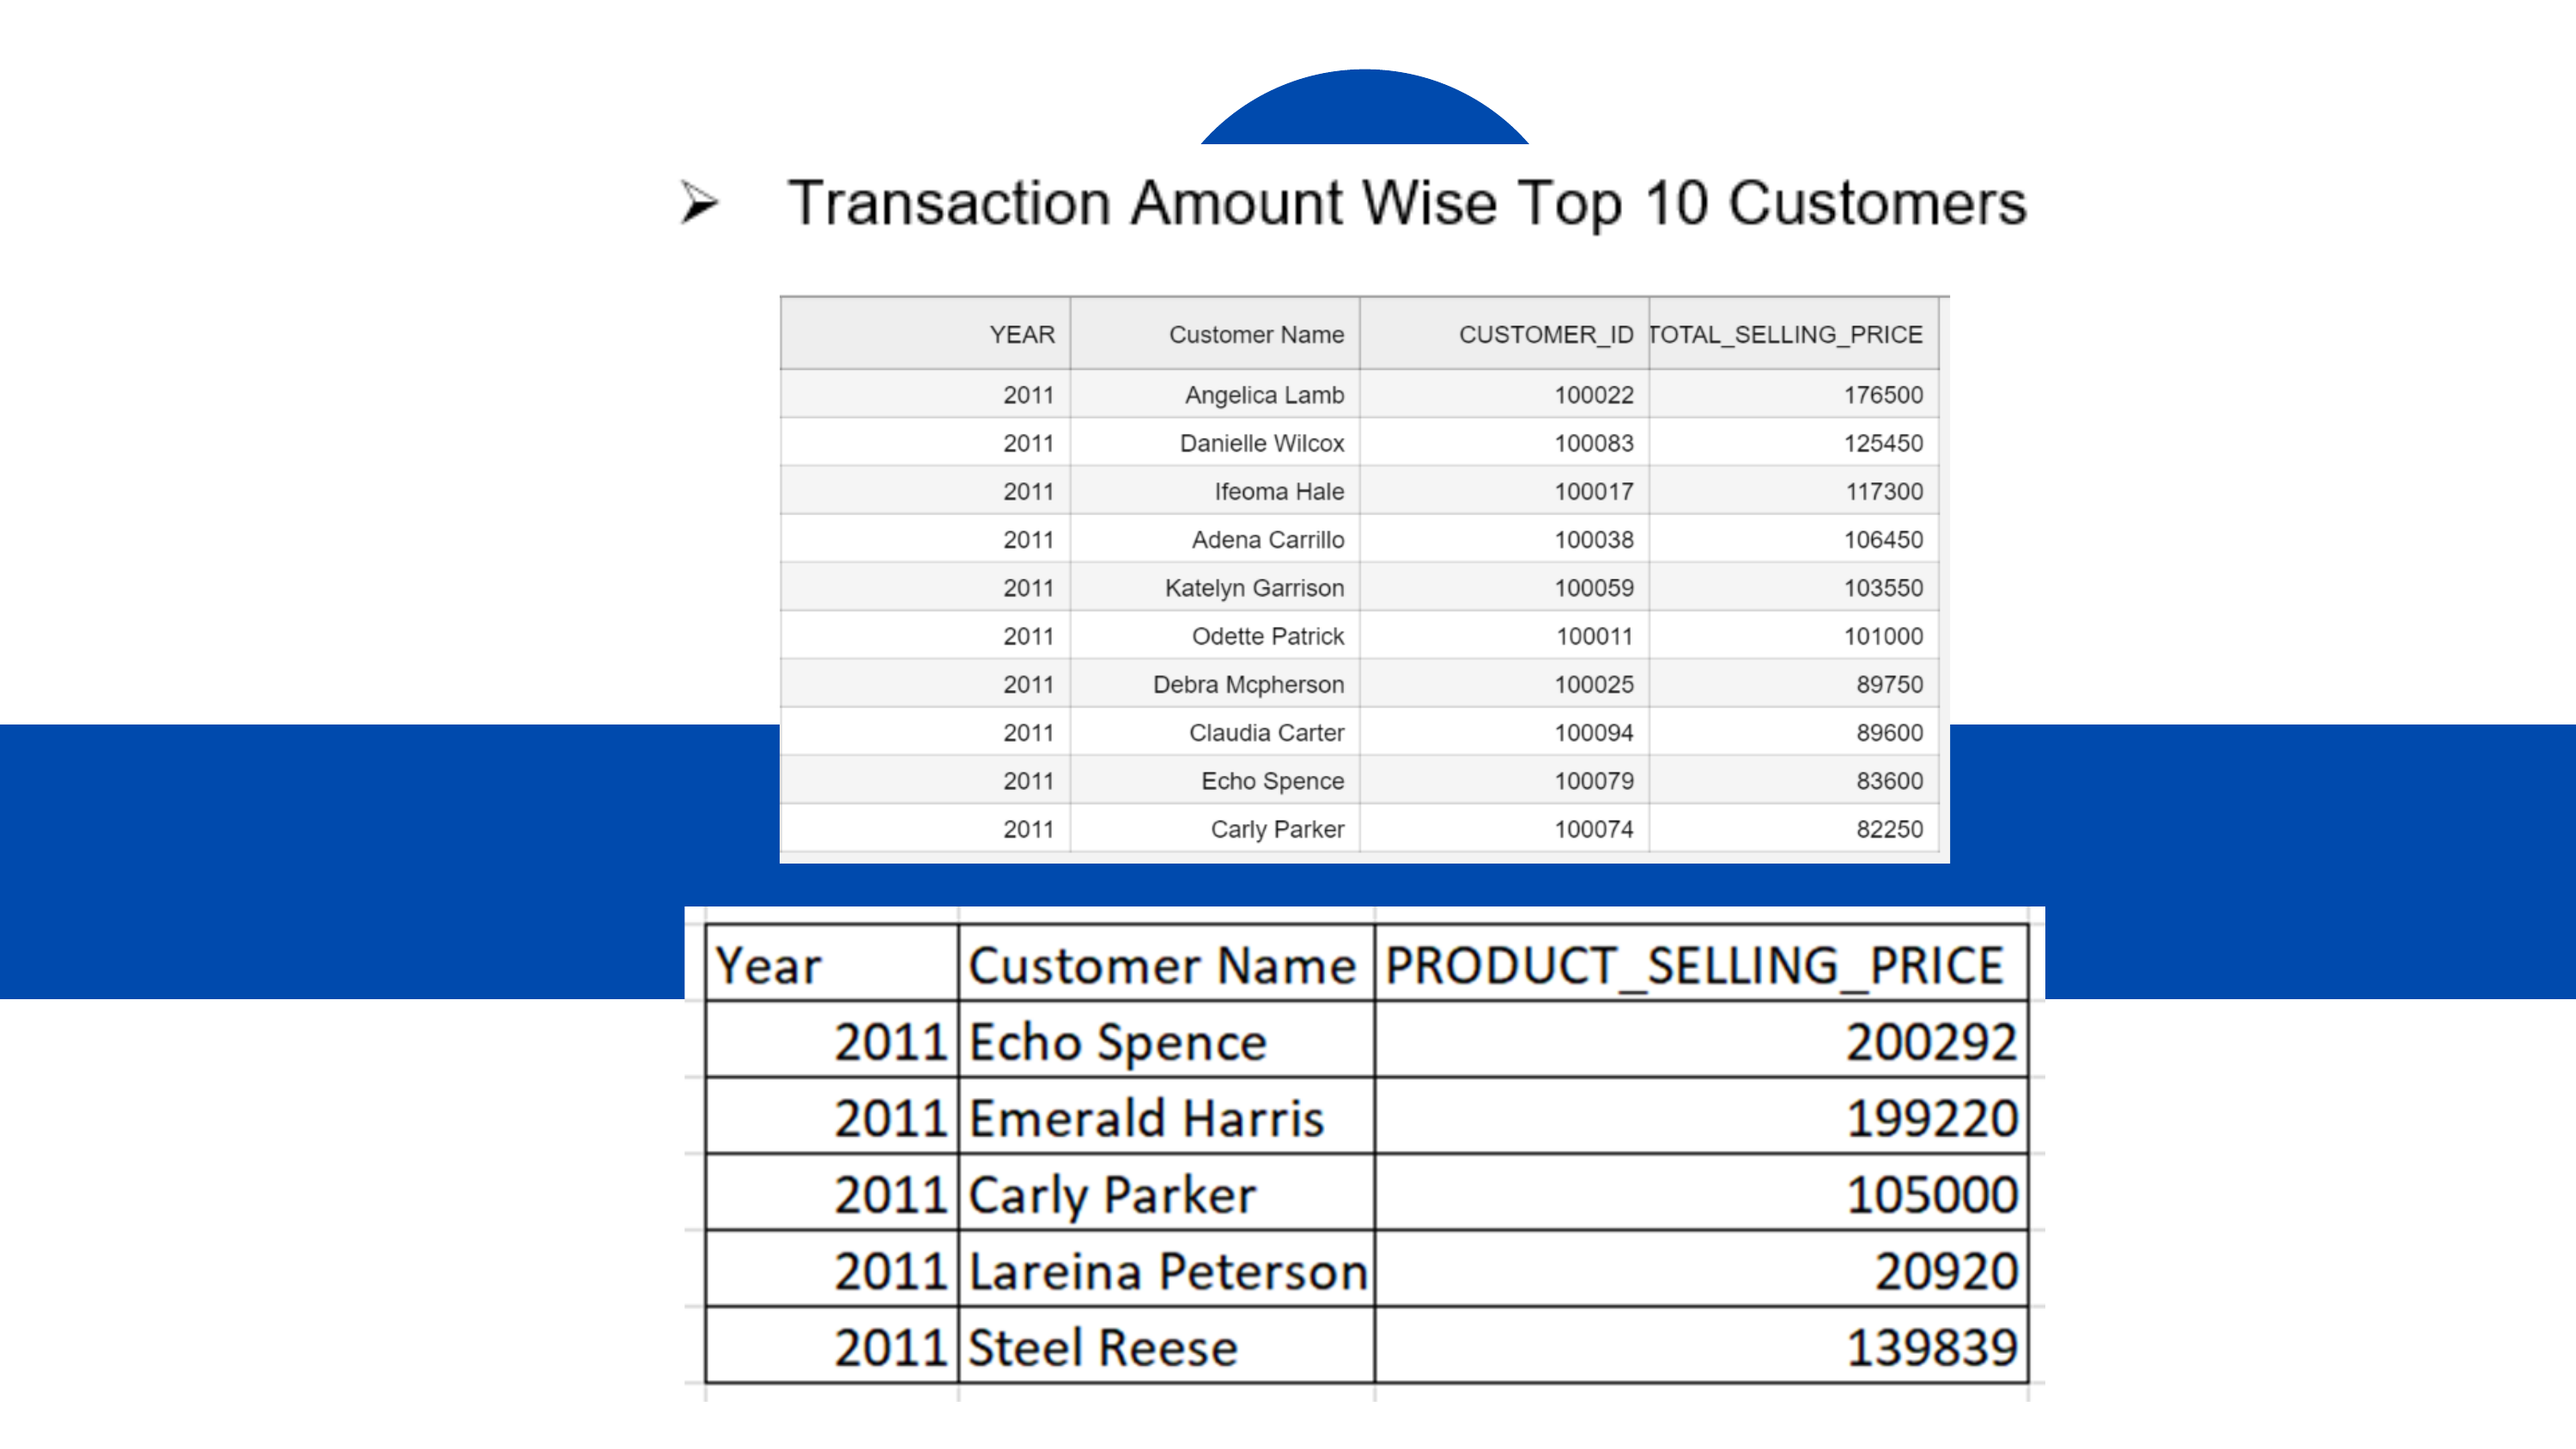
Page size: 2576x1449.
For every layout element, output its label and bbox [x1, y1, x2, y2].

text_box [780, 287, 1951, 722]
text_box [1147, 69, 1583, 505]
text_box [684, 1009, 2045, 1402]
text_box [638, 144, 1143, 287]
text_box [0, 724, 2576, 1000]
text_box [1588, 144, 2092, 287]
